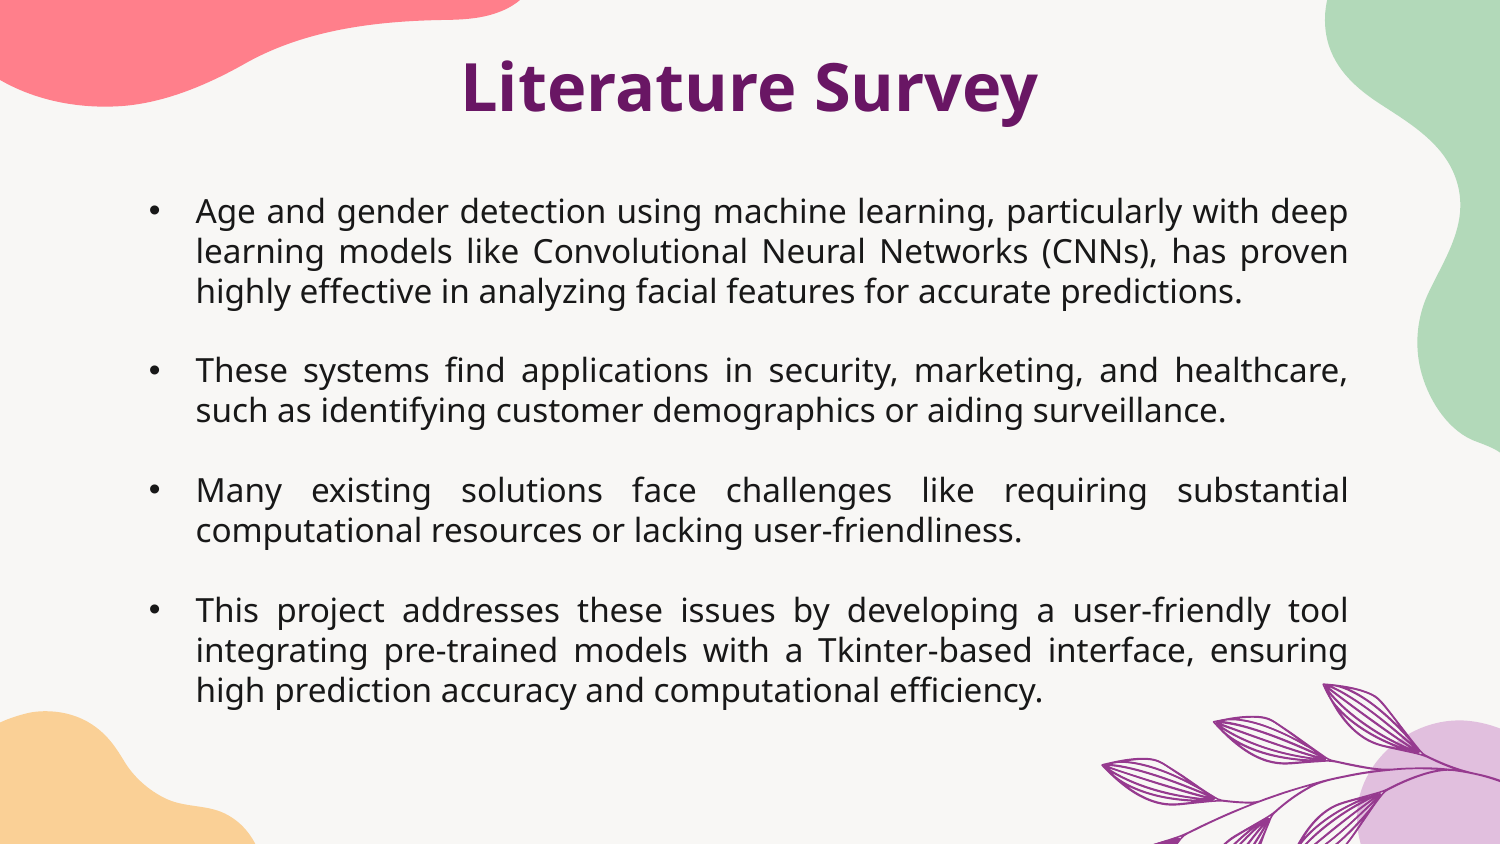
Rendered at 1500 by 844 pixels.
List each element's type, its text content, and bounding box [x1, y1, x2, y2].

text_box Age and gender detection using machine learning, particularly with deep learning models like Convolutional Neural Networks (CNNs), has proven highly effective in analyzing facial features for accurate predictions. These systems find applications in security, marketing, and healthcare, such as identifying customer demographics or aiding surveillance. Many existing solutions face challenges like requiring substantial computational resources or lacking user-friendliness. This project addresses these issues by developing a user-friendly tool integrating pre-trained models with a Tkinter-based interface, ensuring high prediction accuracy and computational efficiency. [133, 142, 1366, 717]
title Literature Survey [133, 45, 1366, 142]
